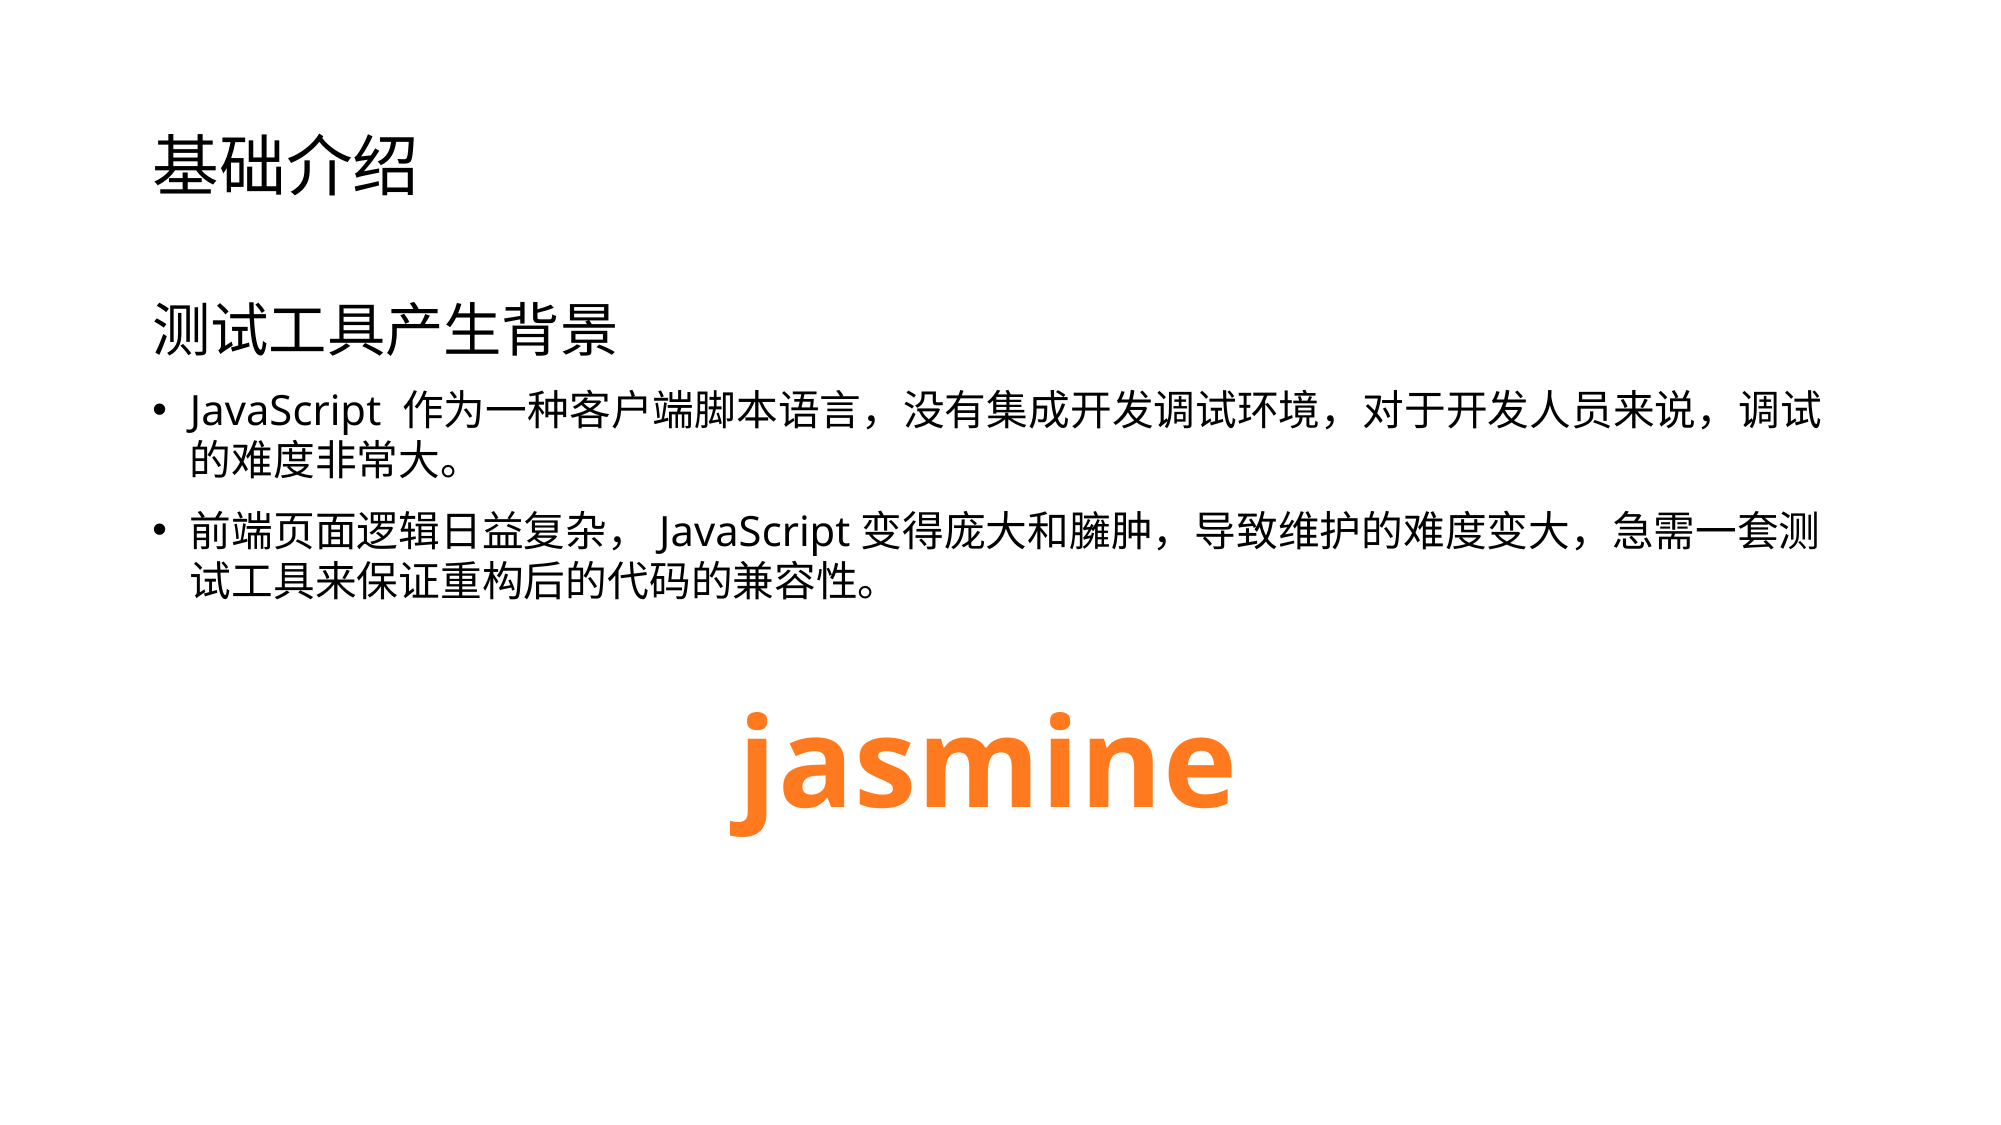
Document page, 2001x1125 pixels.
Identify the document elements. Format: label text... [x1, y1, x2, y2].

title 基础介绍 [137, 59, 1863, 278]
list 测试工具产生背景 JavaScript 作为一种客户端脚本语言，没有集成开发调试环境，对于开发人员来说，调试的难度非常大。 前端页面逻辑日益复杂，JavaScript变得庞大和臃肿，导致维护的难度变大，急需一套测试工具来保证重构后的代码的兼容性。 [137, 299, 1863, 1014]
text_box jasmine [723, 675, 1253, 841]
